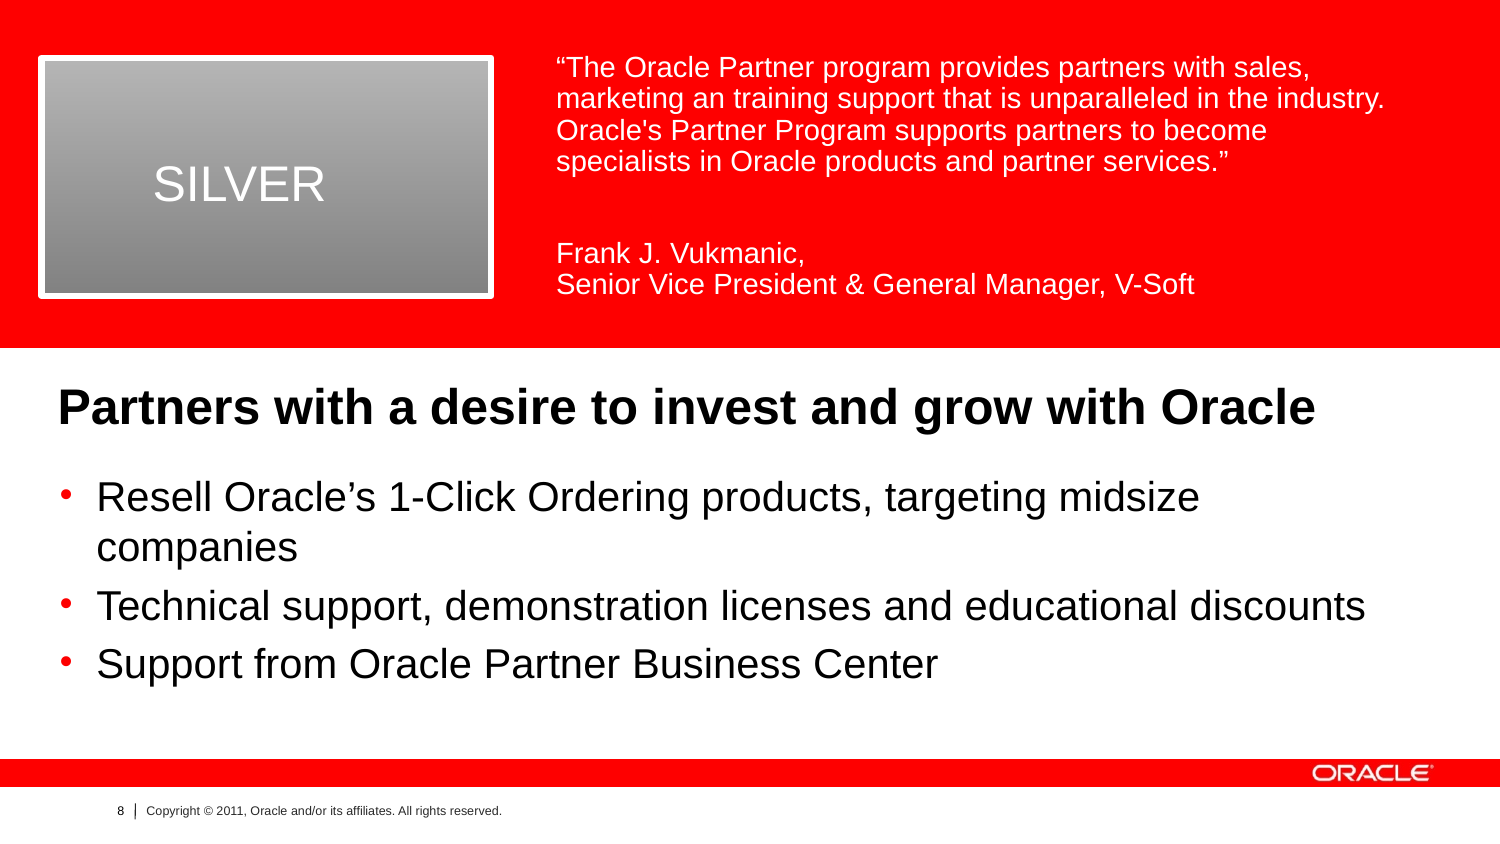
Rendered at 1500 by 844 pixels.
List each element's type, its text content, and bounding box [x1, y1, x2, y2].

picture [0, 0, 1500, 348]
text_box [41, 57, 492, 306]
picture [0, 759, 1500, 787]
text_box Resell Oracle’s 1-Click Ordering products, targeting midsize companies Technical support, demonstration licenses and educational discounts Support from Oracle Partner Business Center [58, 469, 1376, 698]
text_box Partners with a desire to invest and grow with Oracle [42, 374, 1500, 443]
